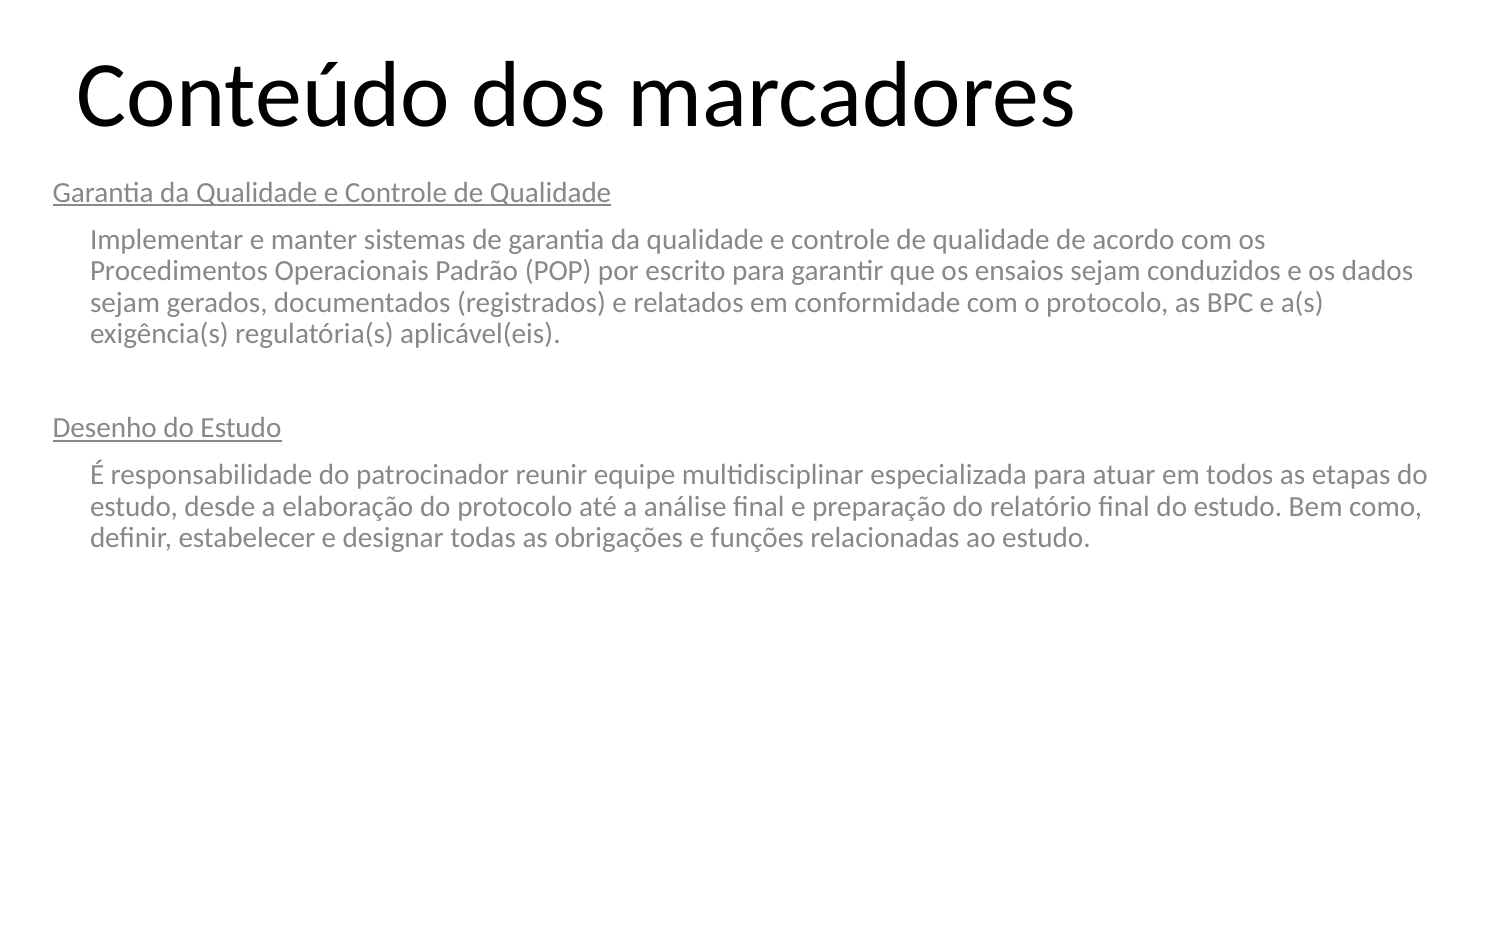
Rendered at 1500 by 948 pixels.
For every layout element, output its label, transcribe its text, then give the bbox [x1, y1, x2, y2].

list Garantia da Qualidade e Controle de Qualidade Implementar e manter sistemas de garantia da qualidade e controle de qualidade de acordo com os Procedimentos Operacionais Padrão (POP) por escrito para garantir que os ensaios sejam conduzidos e os dados sejam gerados, documentados (registrados) e relatados em conformidade com o protocolo, as BPC e a(s) exigência(s) regulatória(s) aplicável(eis). Desenho do Estudo É responsabilidade do patrocinador reunir equipe multidisciplinar especializada para atuar em todos as etapas do estudo, desde a elaboração do protocolo até a análise final e preparação do relatório final do estudo. Bem como, definir, estabelecer e designar todas as obrigações e funções relacionadas ao estudo. [0, 162, 1447, 370]
title Conteúdo dos marcadores [61, 49, 1356, 162]
